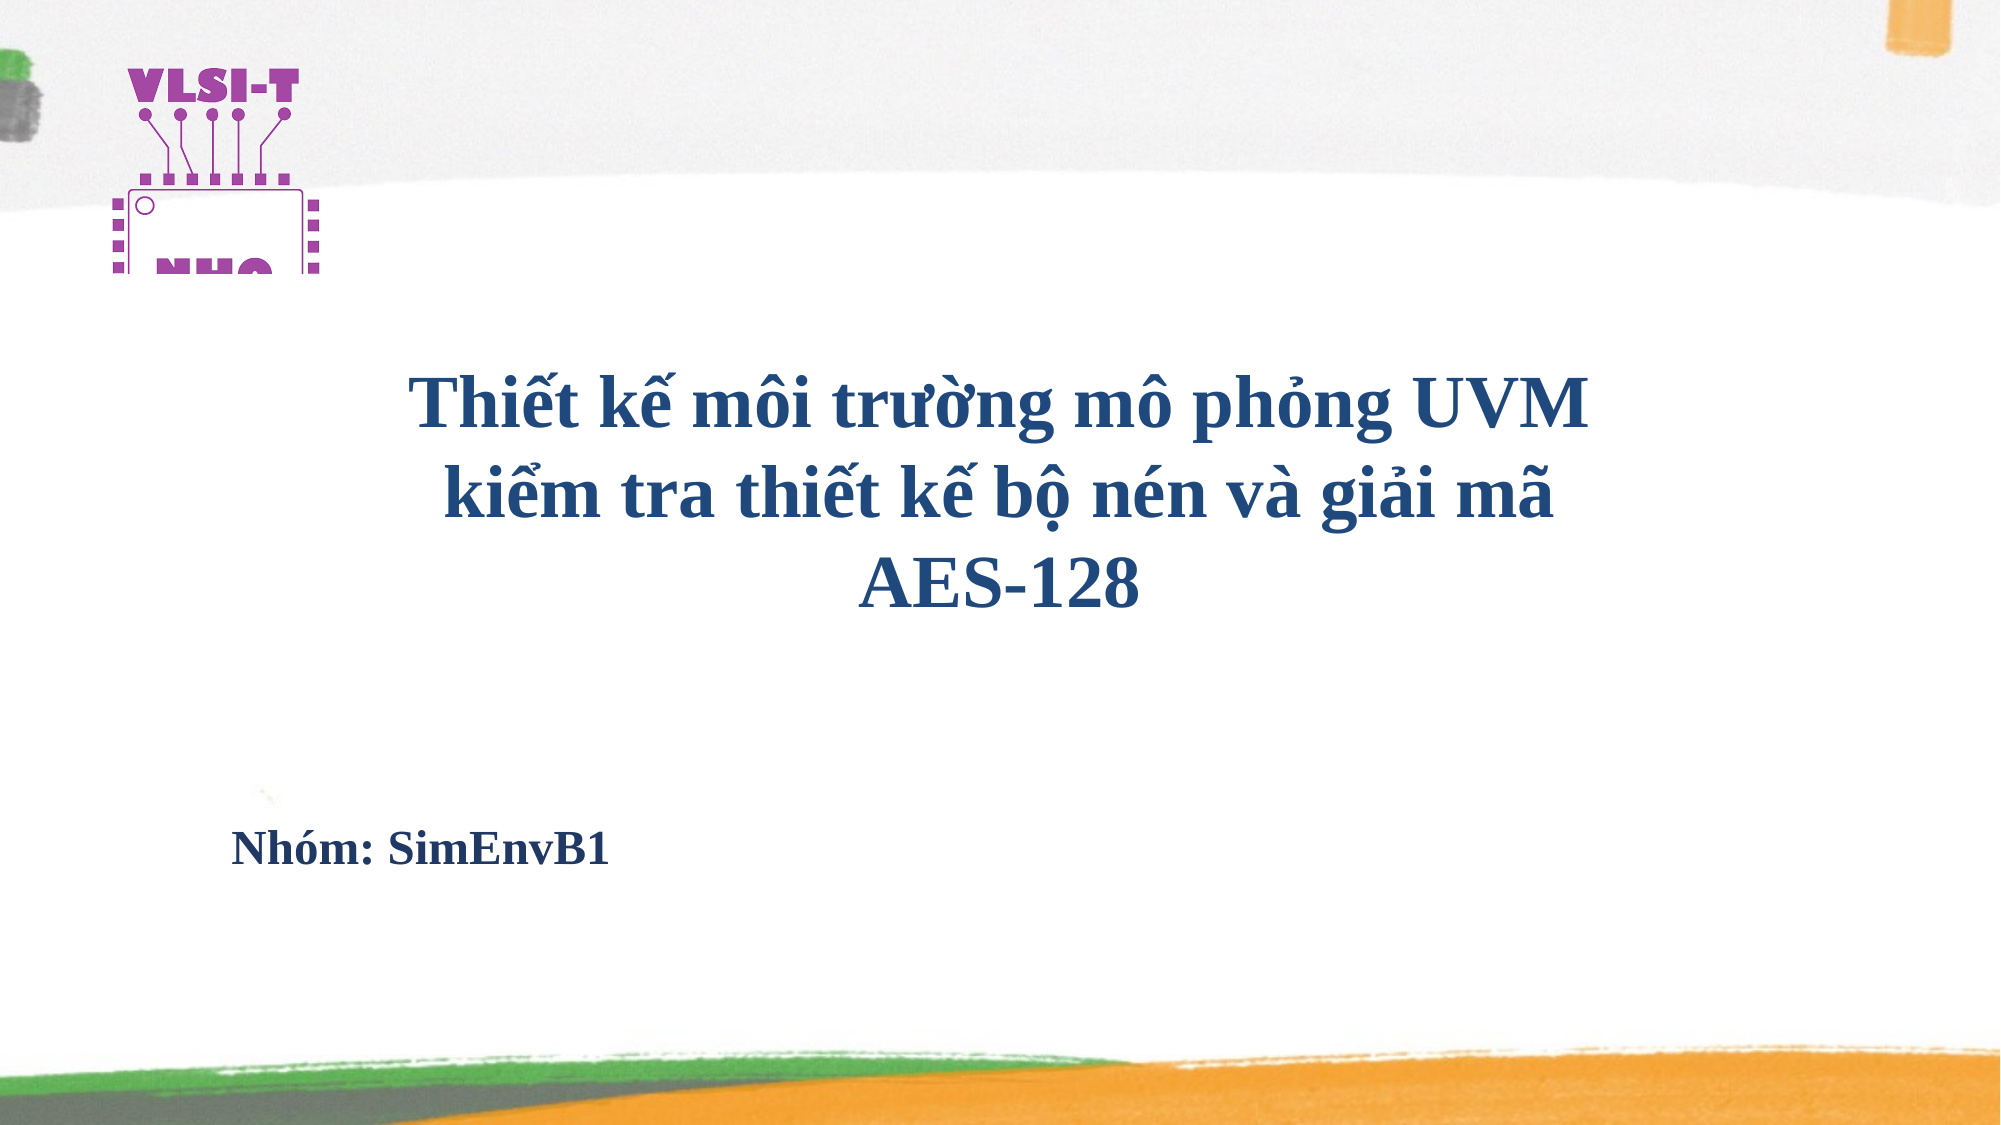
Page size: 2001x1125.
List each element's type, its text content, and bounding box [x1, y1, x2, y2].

picture [0, 0, 2001, 1125]
text_box Nhóm: SimEnvB1 [216, 808, 696, 883]
text_box [309, 766, 855, 924]
text_box Thiết kế môi trường mô phỏng UVM kiểm tra thiết kế bộ nén và giải mã AES-128 [383, 344, 1617, 630]
